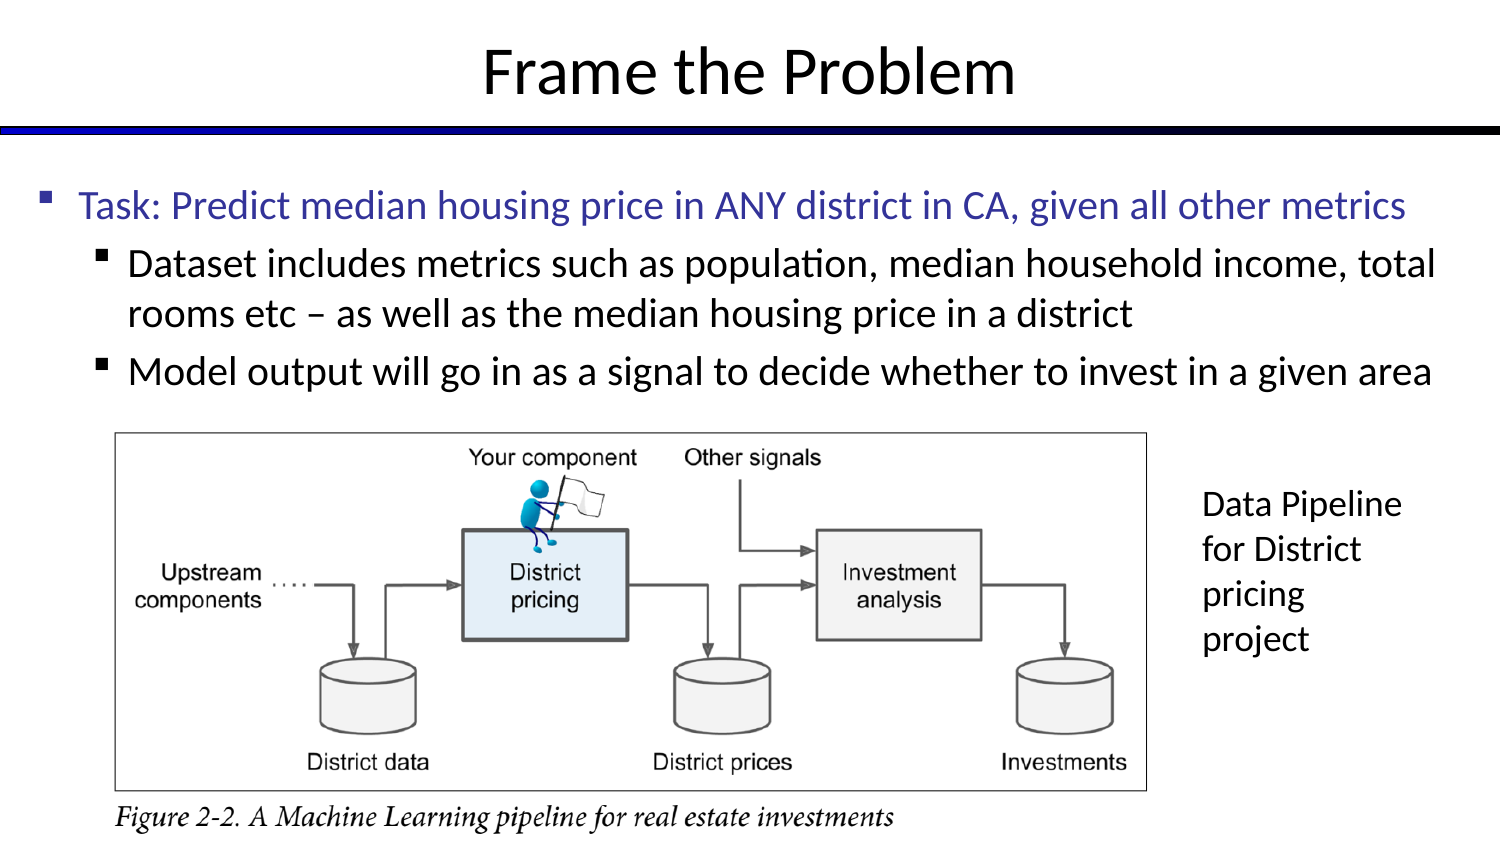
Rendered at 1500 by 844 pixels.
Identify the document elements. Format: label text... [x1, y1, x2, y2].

text_box Data Pipeline for District pricing project [1187, 471, 1425, 667]
list Task: Predict median housing price in ANY district in CA, given all other metrics Dataset includes metrics such as population, median household income, total rooms etc – as well as the median housing price in a district Model output will go in as a signal to decide whether to invest in a given area [24, 171, 1463, 754]
title Frame the Problem [0, 0, 1500, 138]
picture [112, 431, 1151, 842]
